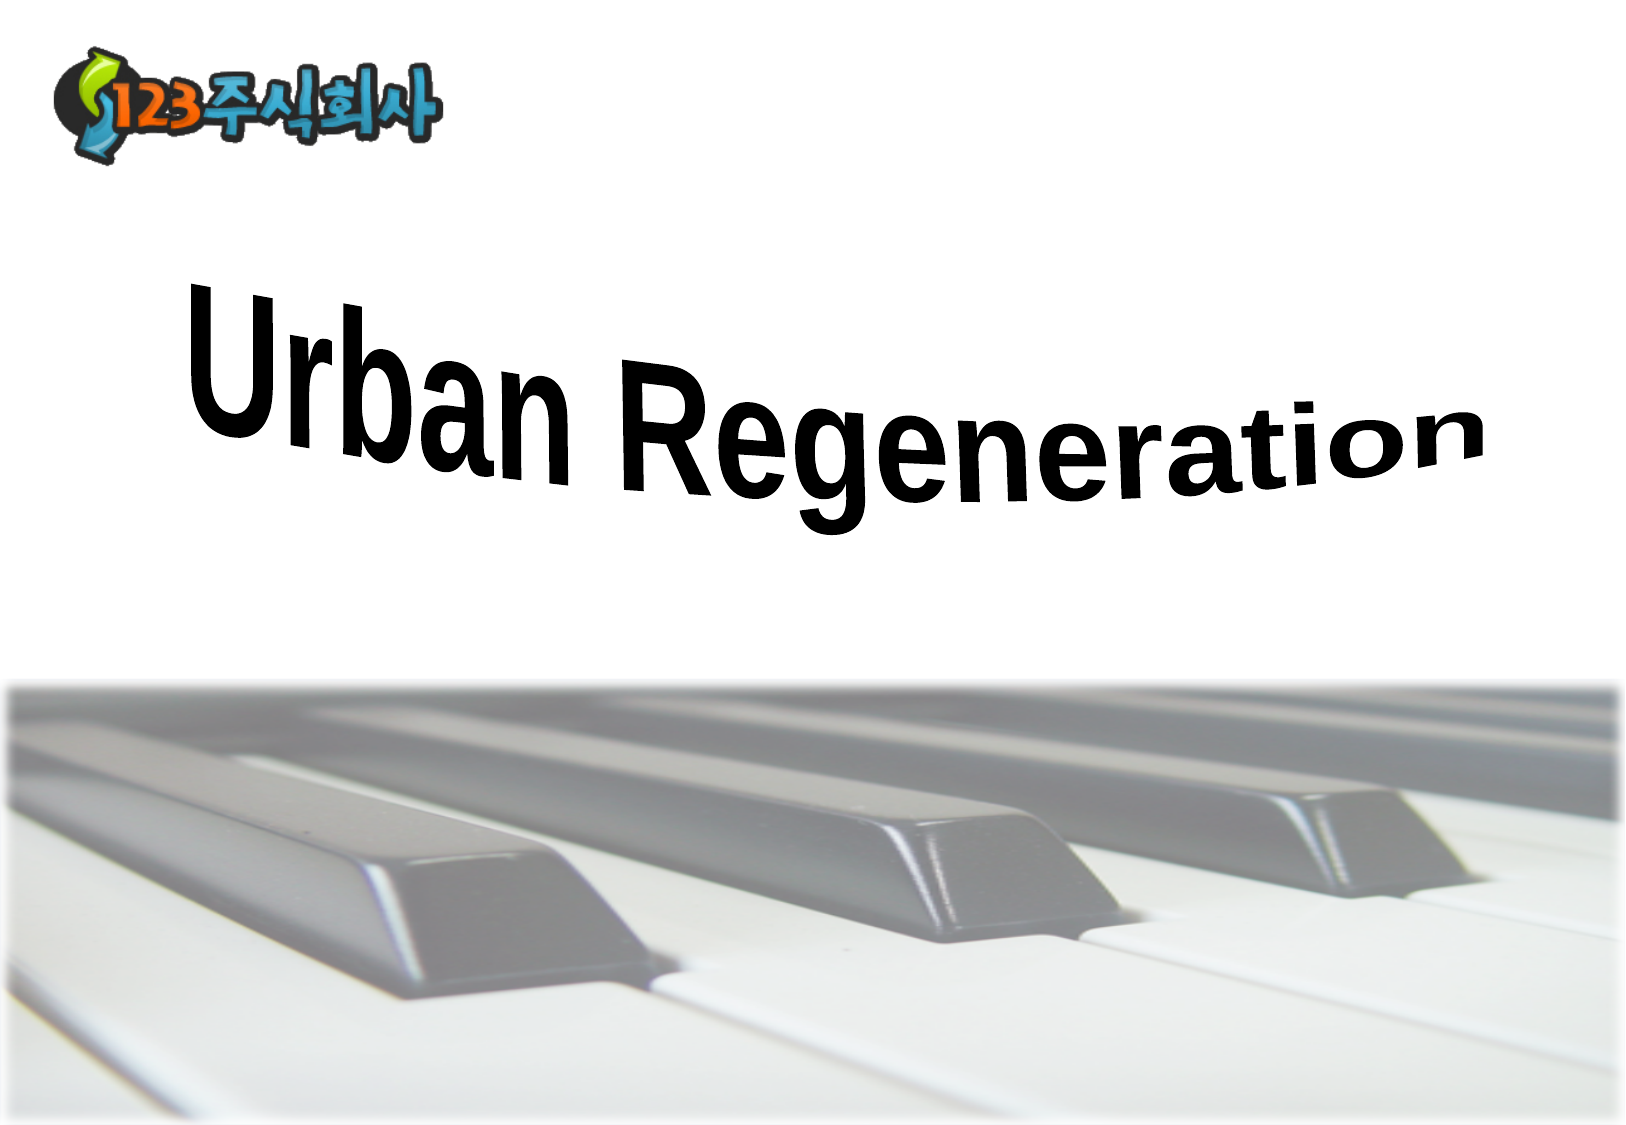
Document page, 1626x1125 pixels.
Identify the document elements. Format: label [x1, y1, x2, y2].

text_box [16, 696, 1610, 1110]
picture [35, 26, 461, 185]
